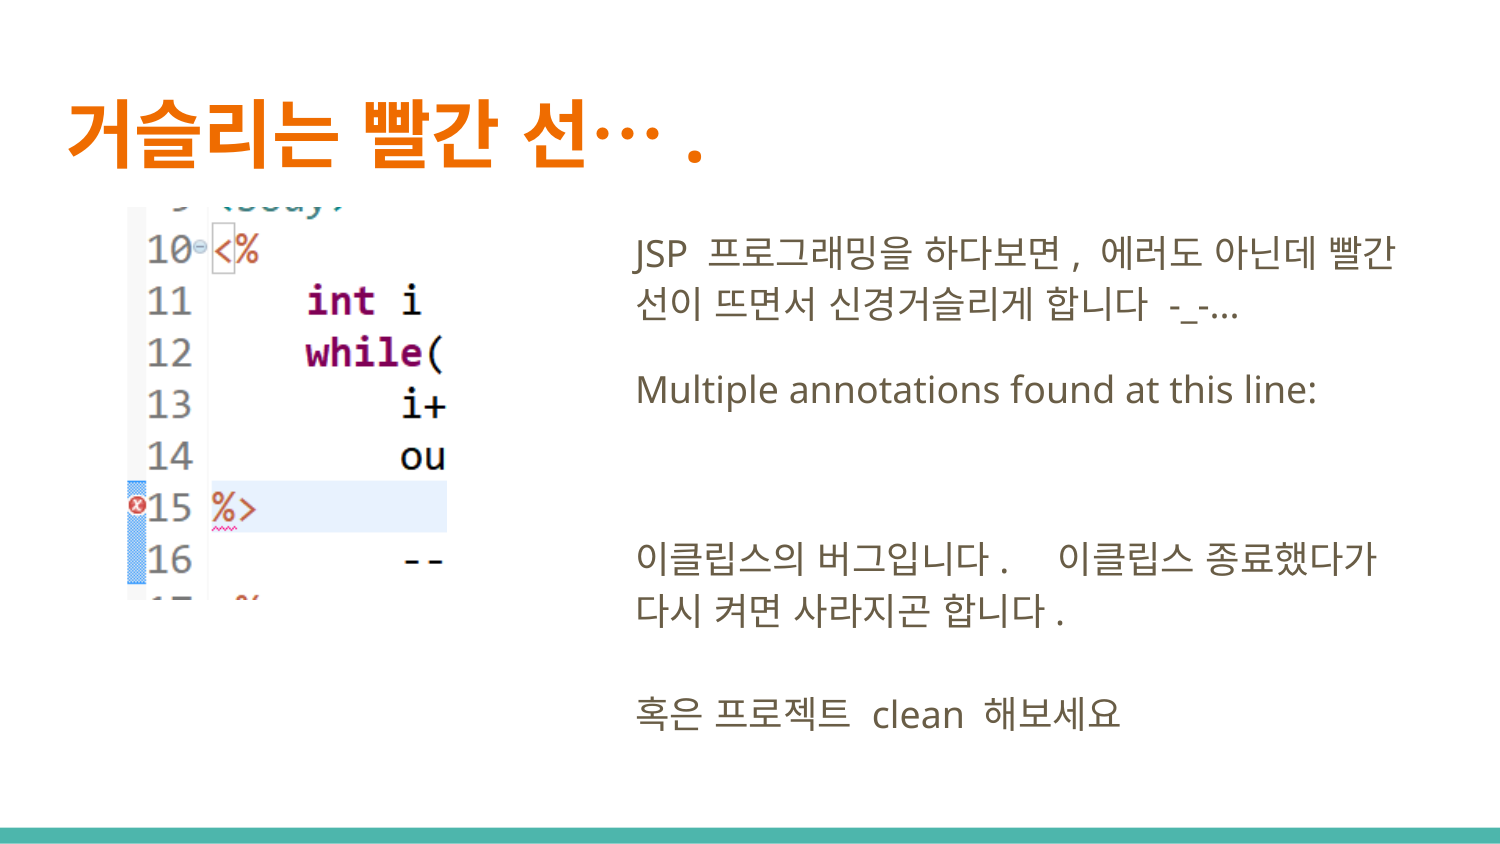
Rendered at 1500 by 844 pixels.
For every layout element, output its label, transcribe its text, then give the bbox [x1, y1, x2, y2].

list JSP 프로그래밍을 하다보면, 에러도 아닌데 빨간 선이 뜨면서 신경거슬리게 합니다 -_-... Multiple annotations found at this line: 이클립스의 버그입니다. 이클립스 종료했다가 다시 켜면 사라지곤 합니다. 혹은 프로젝트 clean 해보세요 [619, 207, 1449, 750]
title 거슬리는 빨간 선…. [51, 72, 1449, 189]
picture [126, 207, 448, 601]
